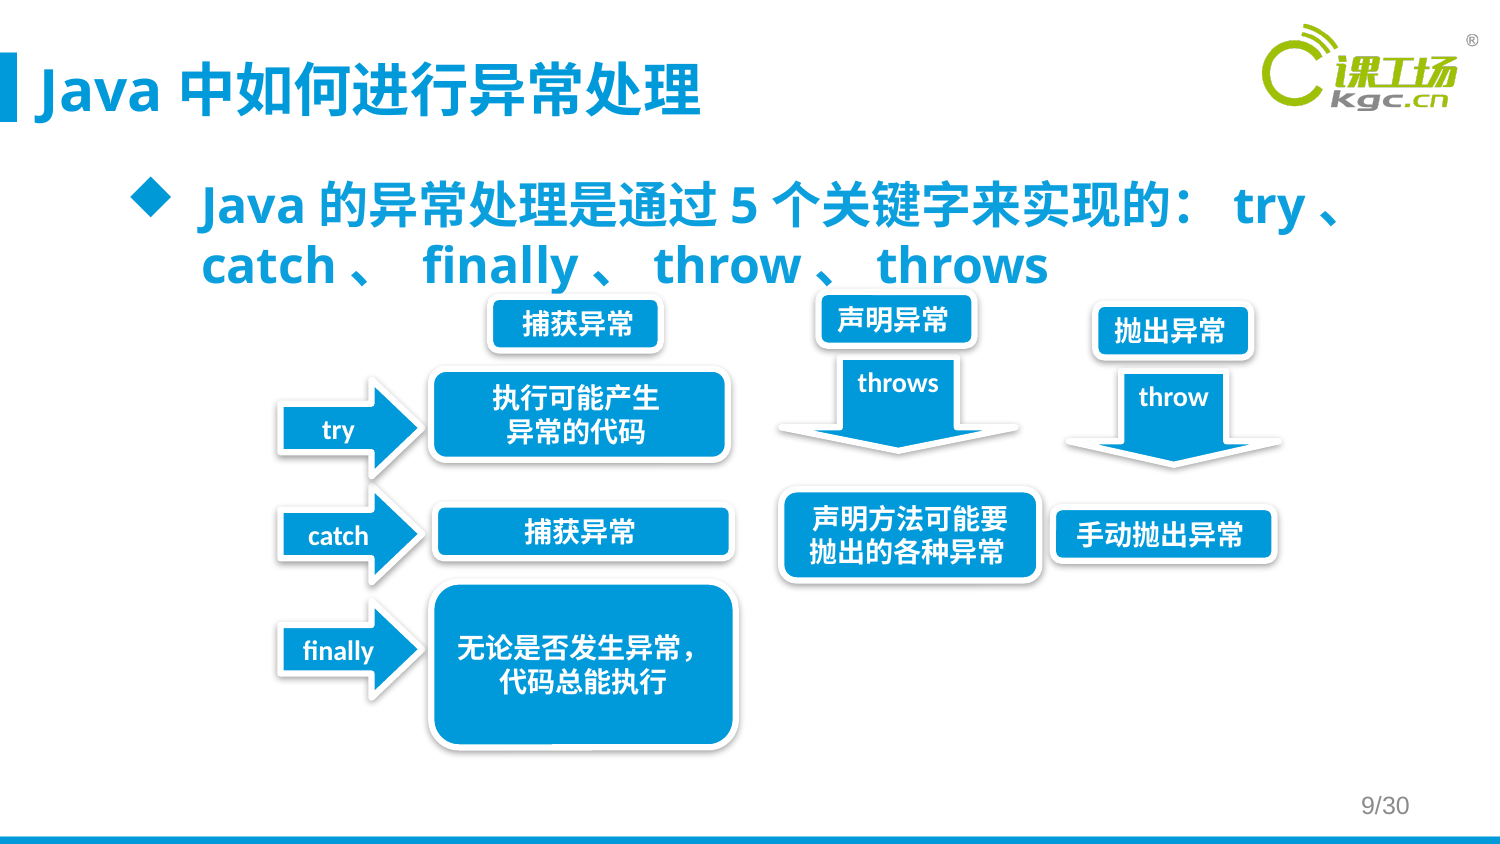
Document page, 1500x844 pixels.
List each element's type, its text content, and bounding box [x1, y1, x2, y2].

title Java中如何进行异常处理 [39, 33, 1383, 151]
text_box 声明方法可能要 抛出的各种异常 [778, 486, 1043, 584]
text_box finally [277, 597, 423, 701]
text_box 抛出异常 [1092, 300, 1255, 361]
text_box try [277, 376, 423, 480]
slide_number 9/30 [1074, 782, 1425, 828]
text_box 无论是否发生异常， 代码总能执行 [428, 578, 739, 751]
picture [0, 0, 1500, 836]
text_box 捕获异常 [486, 293, 664, 354]
text_box throws [778, 356, 1019, 454]
text_box throw [1065, 368, 1282, 468]
text_box 声明异常 [815, 288, 978, 349]
text_box catch [277, 486, 426, 586]
list Java的异常处理是通过5个关键字来实现的：try、catch、 finally、throw、throws [110, 166, 1385, 724]
text_box 捕获异常 [431, 501, 736, 562]
text_box 执行可能产生 异常的代码 [427, 365, 731, 463]
text_box 手动抛出异常 [1049, 503, 1278, 564]
